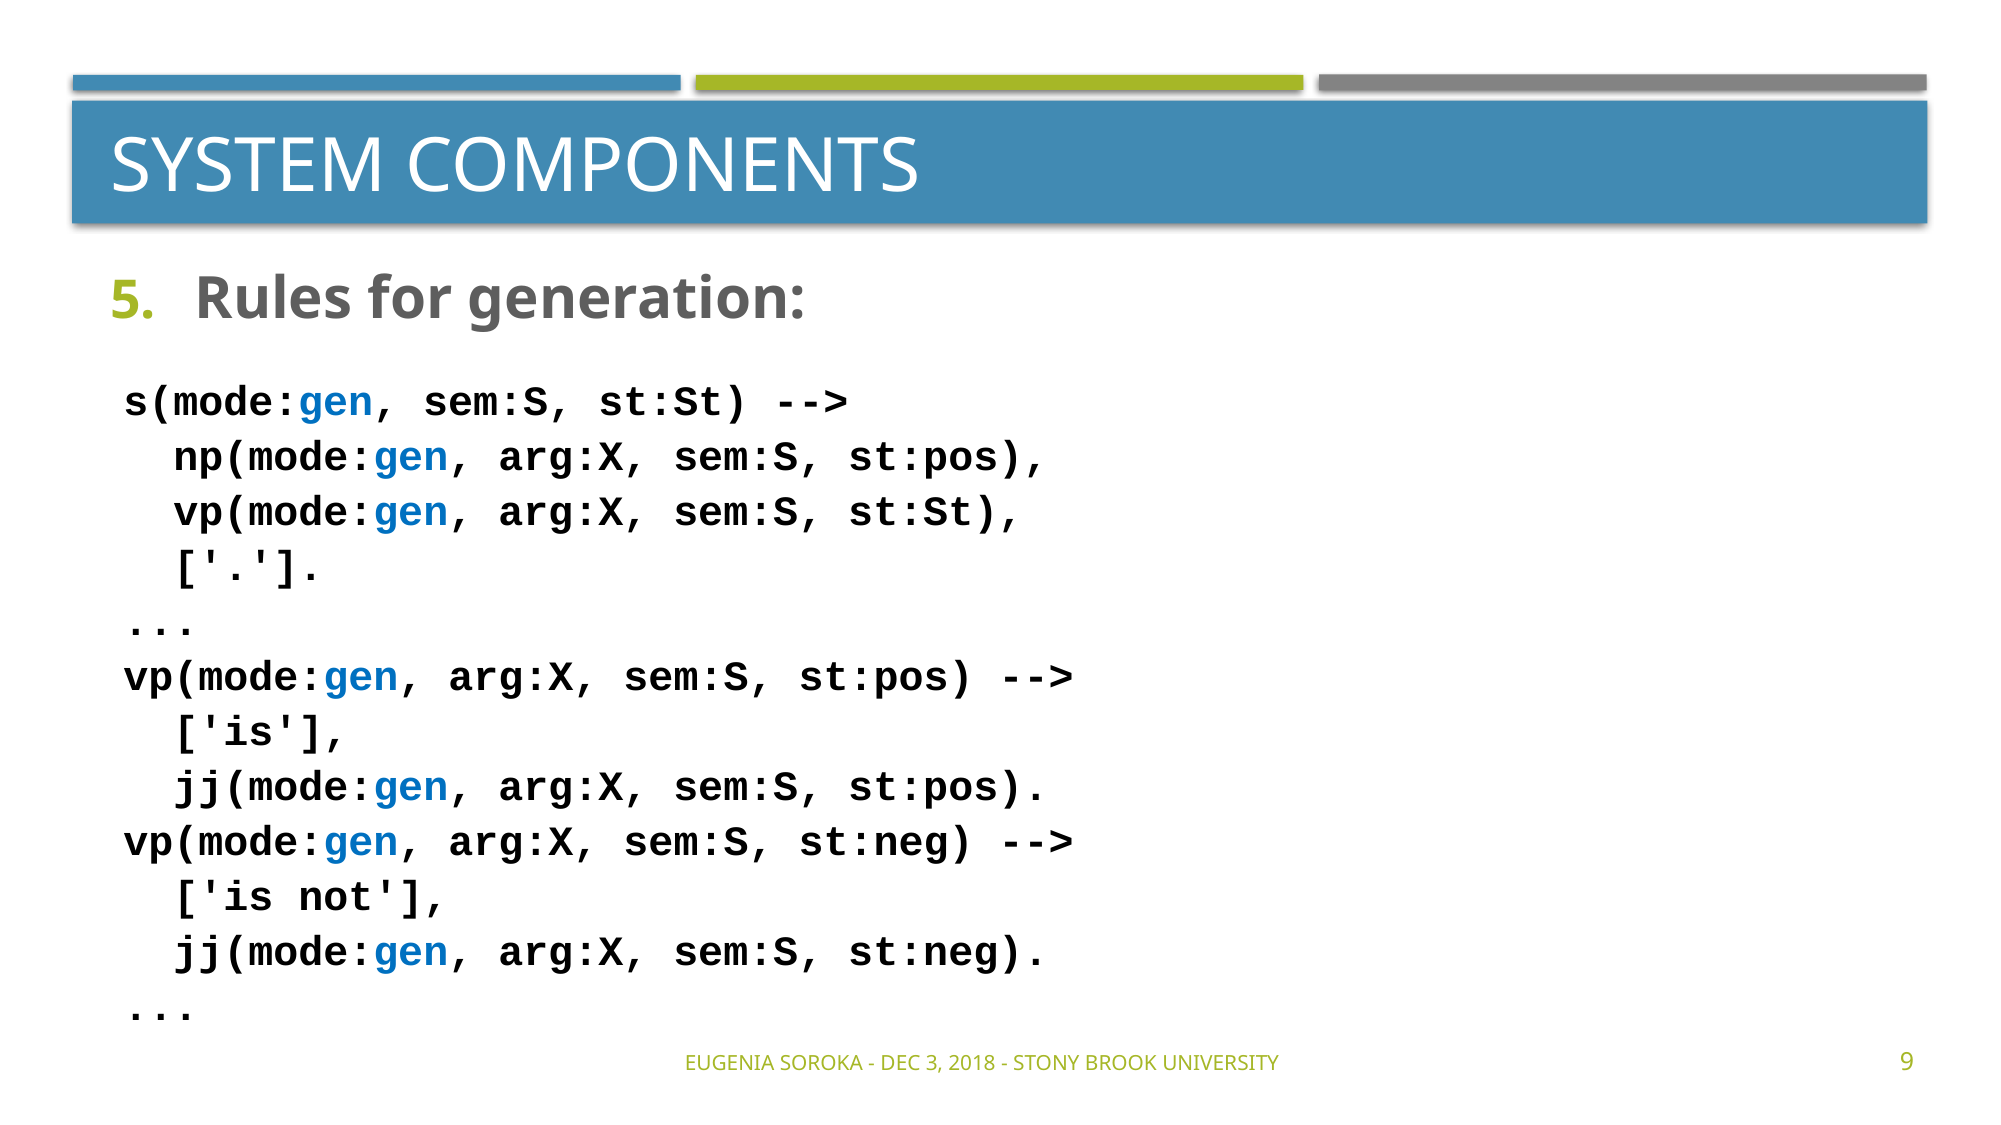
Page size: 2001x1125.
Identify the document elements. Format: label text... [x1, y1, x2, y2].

text_box Rules for generation: [95, 232, 1724, 341]
slide_number 9 [1869, 1032, 1946, 1093]
footer Eugenia Soroka - Dec 3, 2018 - Stony Brook University [95, 1032, 1869, 1093]
title System Components [95, 91, 1905, 214]
text_box s(mode:gen, sem:S, st:St) --> np(mode:gen, arg:X, sem:S, st:pos), vp(mode:gen, arg:X, sem:S, st:St), ['.']. ... vp(mode:gen, arg:X, sem:S, st:pos) --> ['is'], jj(mode:gen, arg:X, sem:S, st:pos). vp(mode:gen, arg:X, sem:S, st:neg) --> ['is not'], jj(mode:gen, arg:X, sem:S, st:neg). ... [108, 361, 1936, 1037]
